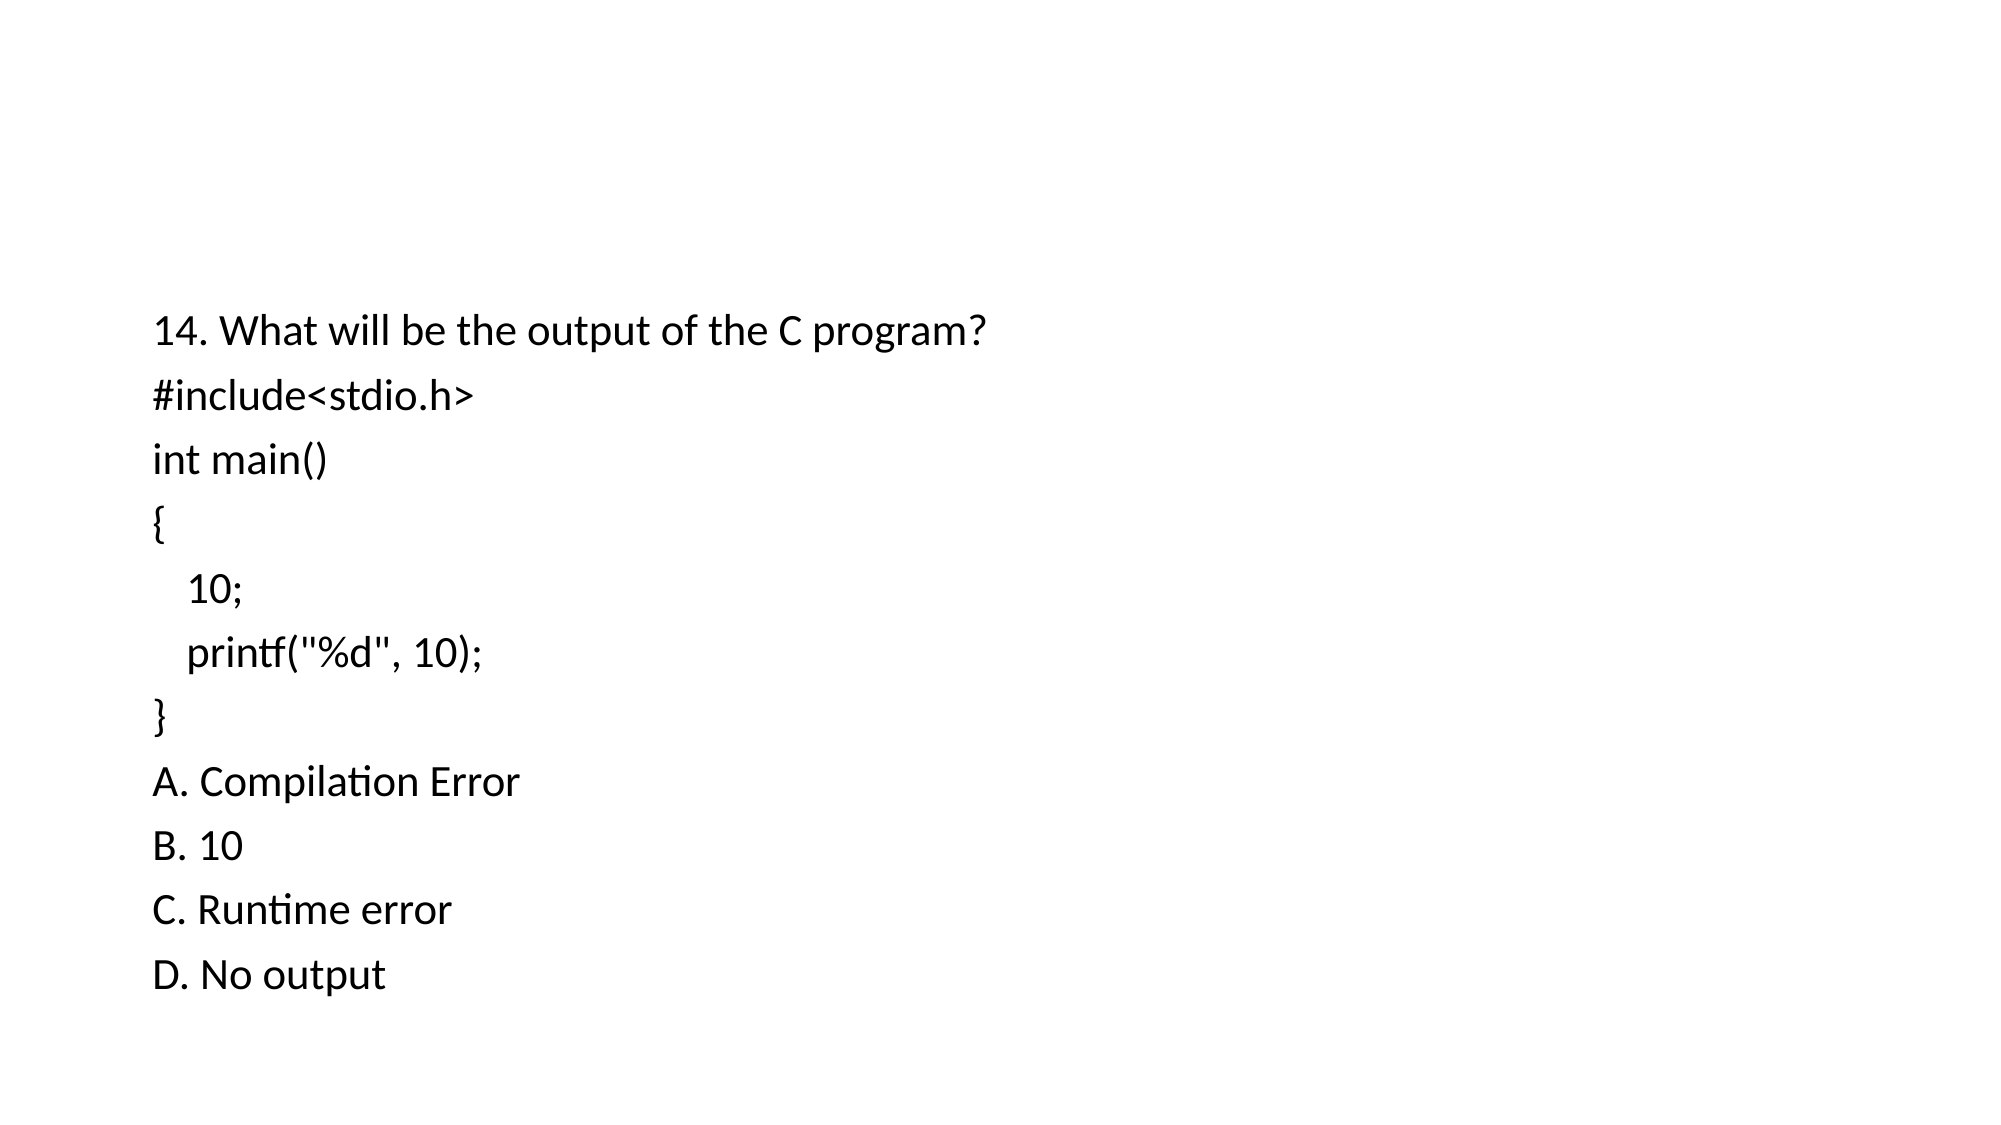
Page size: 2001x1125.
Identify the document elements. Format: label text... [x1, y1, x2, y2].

list 14. What will be the output of the C program? #include<stdio.h> int main() { 10; printf("%d", 10); } A. Compilation Error B. 10 C. Runtime error D. No output [137, 299, 1863, 1014]
